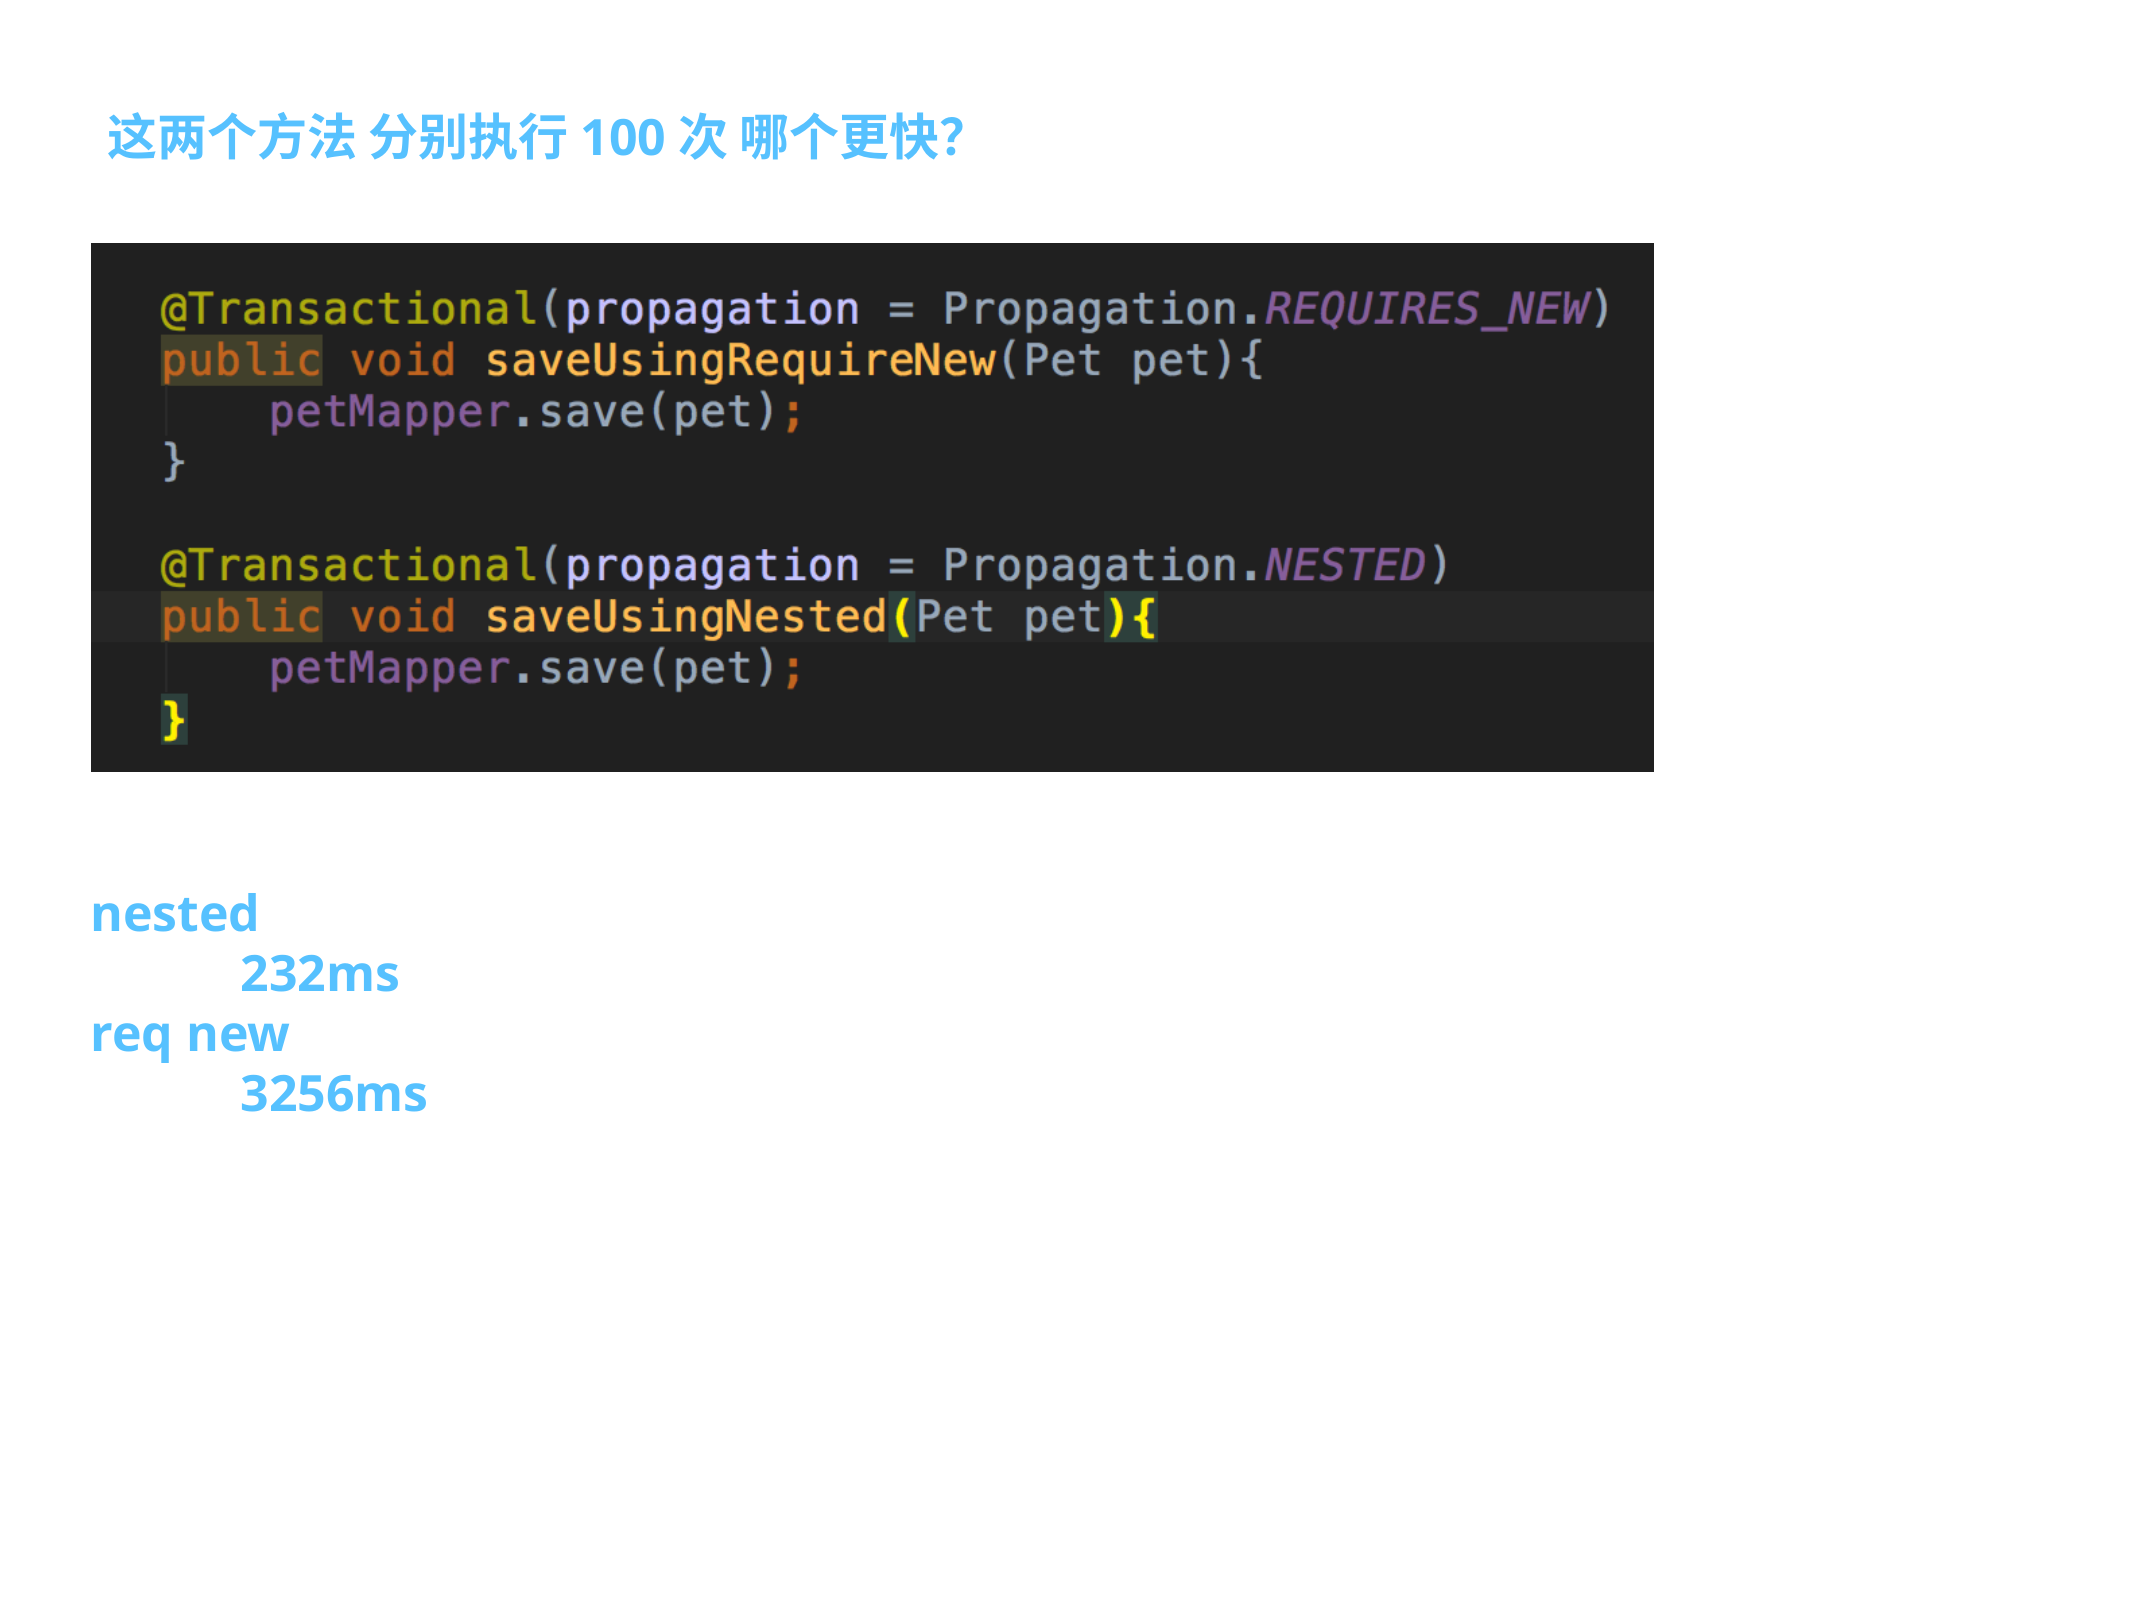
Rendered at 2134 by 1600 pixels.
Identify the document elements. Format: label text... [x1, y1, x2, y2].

text_box 这两个方法 分别执行100次 哪个更快？ [99, 97, 999, 174]
picture [91, 243, 1654, 772]
text_box nested 232ms req new 3256ms [82, 873, 437, 1131]
